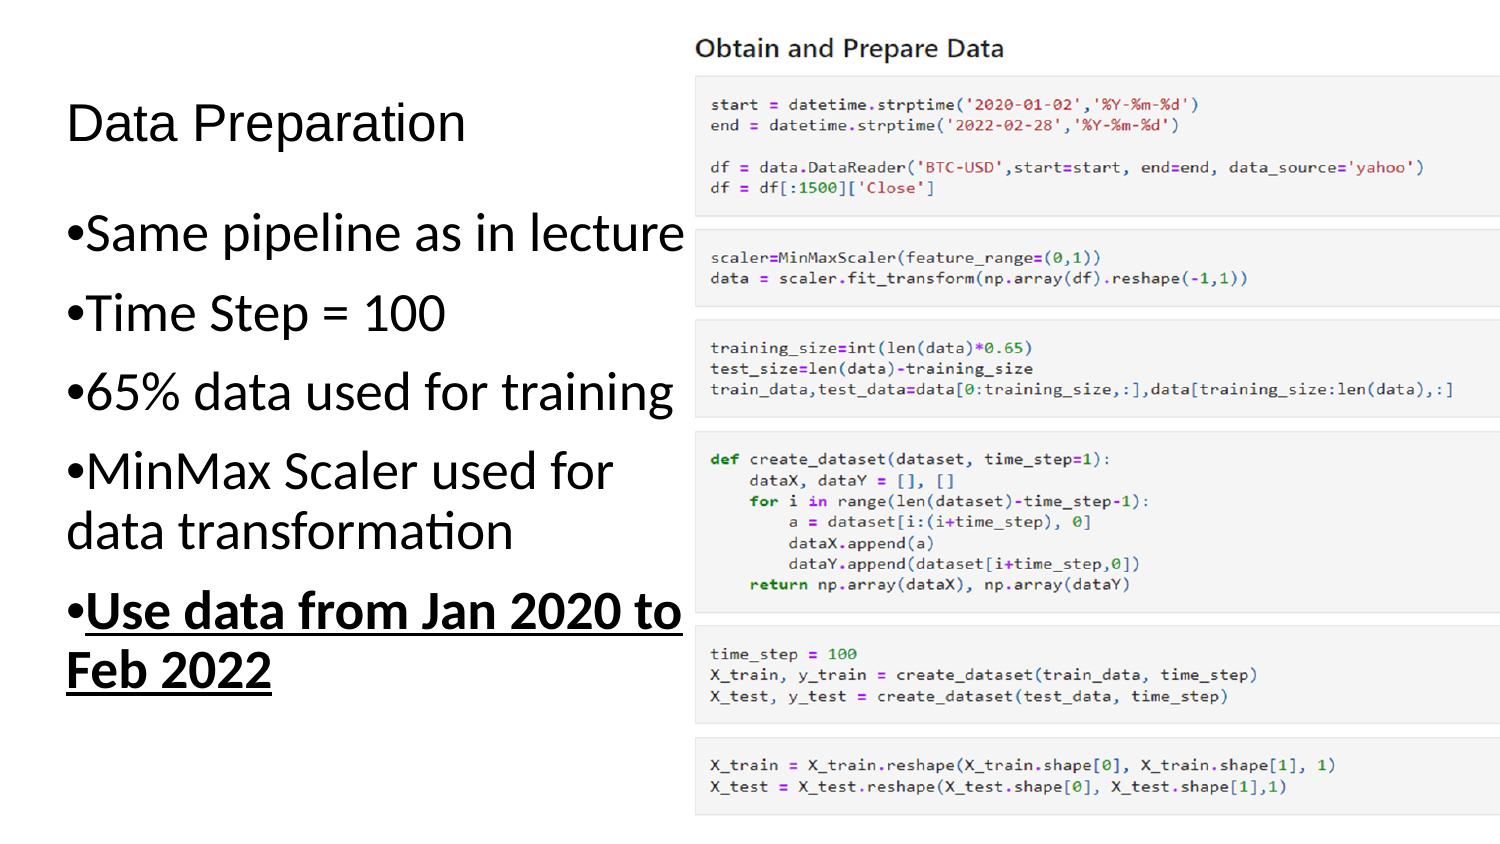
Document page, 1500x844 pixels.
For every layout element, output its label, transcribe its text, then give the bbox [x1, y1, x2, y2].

title Data Preparation [51, 72, 682, 167]
picture [687, 21, 1500, 819]
list •Same pipeline as in lecture •Time Step = 100 •65% data used for training •MinMax Scaler used for data transformation •Use data from Jan 2020 to Feb 2022 [51, 189, 682, 750]
